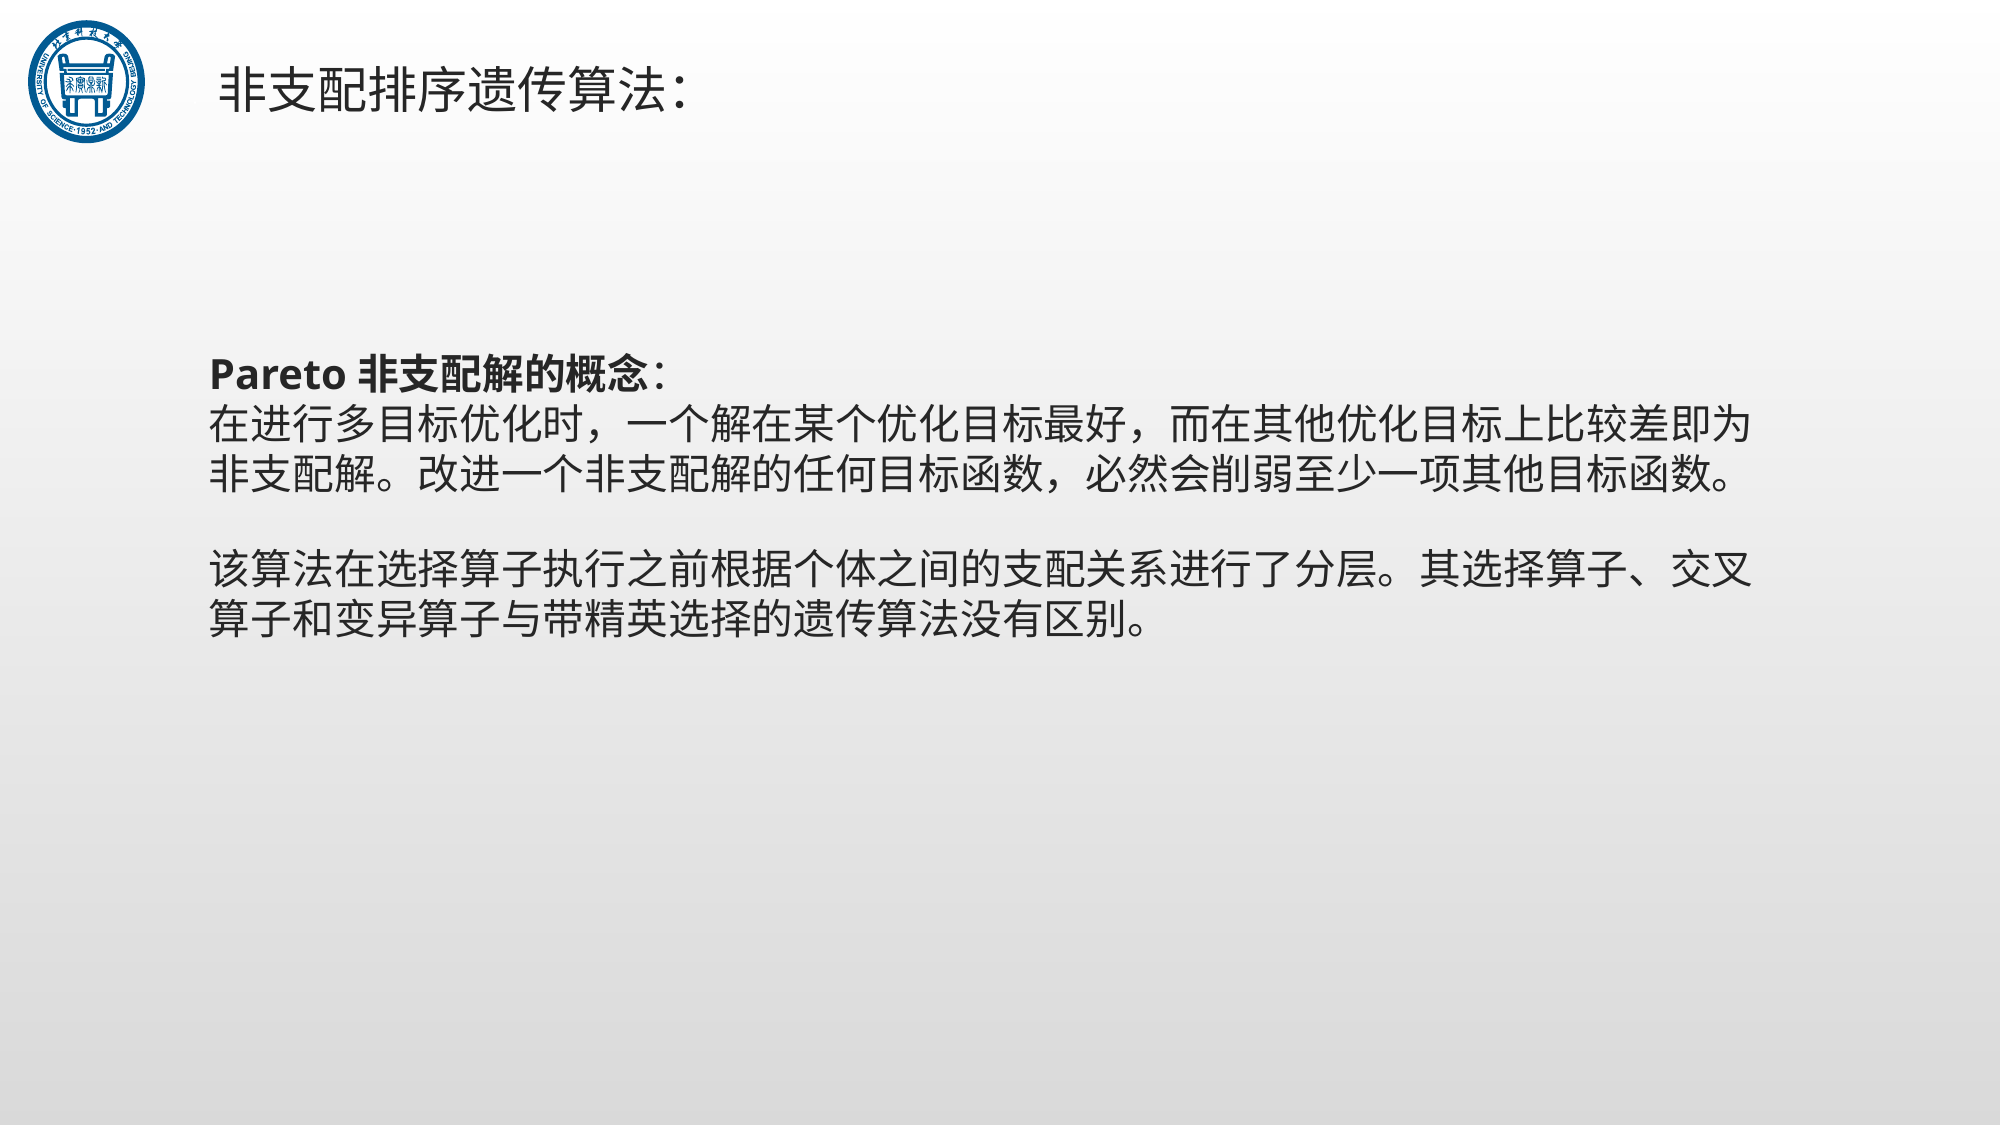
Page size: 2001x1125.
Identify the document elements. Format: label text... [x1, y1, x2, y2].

text_box 非支配排序遗传算法： [514, 50, 808, 126]
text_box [31, 23, 514, 140]
text_box Pareto非支配解的概念： 在进行多目标优化时，一个解在某个优化目标最好，而在其他优化目标上比较差即为非支配解。改进一个非支配解的任何目标函数，必然会削弱至少一项其他目标函数。 该算法在选择算子执行之前根据个体之间的支配关系进行了分层。其选择算子、交叉算子和变异算子与带精英选择的遗传算法没有区别。 [194, 290, 1772, 701]
